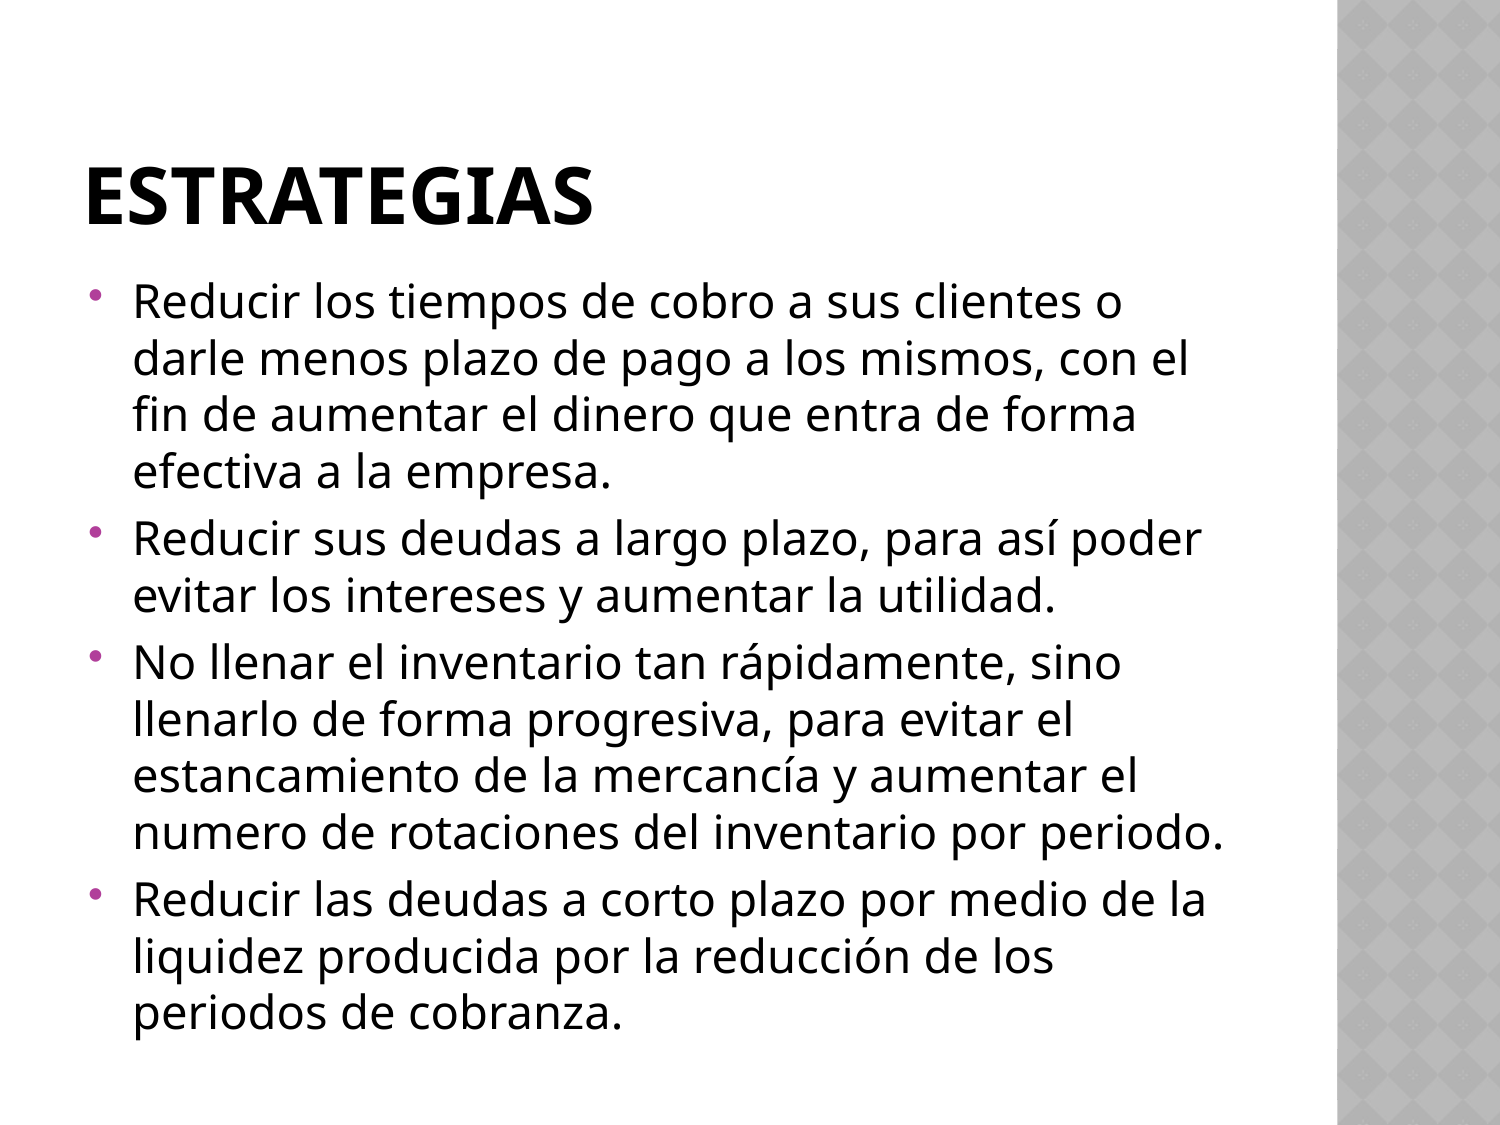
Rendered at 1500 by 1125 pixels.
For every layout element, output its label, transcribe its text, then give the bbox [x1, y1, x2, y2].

list Reducir los tiempos de cobro a sus clientes o darle menos plazo de pago a los mismos, con el fin de aumentar el dinero que entra de forma efectiva a la empresa. Reducir sus deudas a largo plazo, para así poder evitar los intereses y aumentar la utilidad. No llenar el inventario tan rápidamente, sino llenarlo de forma progresiva, para evitar el estancamiento de la mercancía y aumentar el numero de rotaciones del inventario por periodo. Reducir las deudas a corto plazo por medio de la liquidez producida por la reducción de los periodos de cobranza. [75, 264, 1263, 1059]
title Estrategias [75, 52, 1263, 240]
